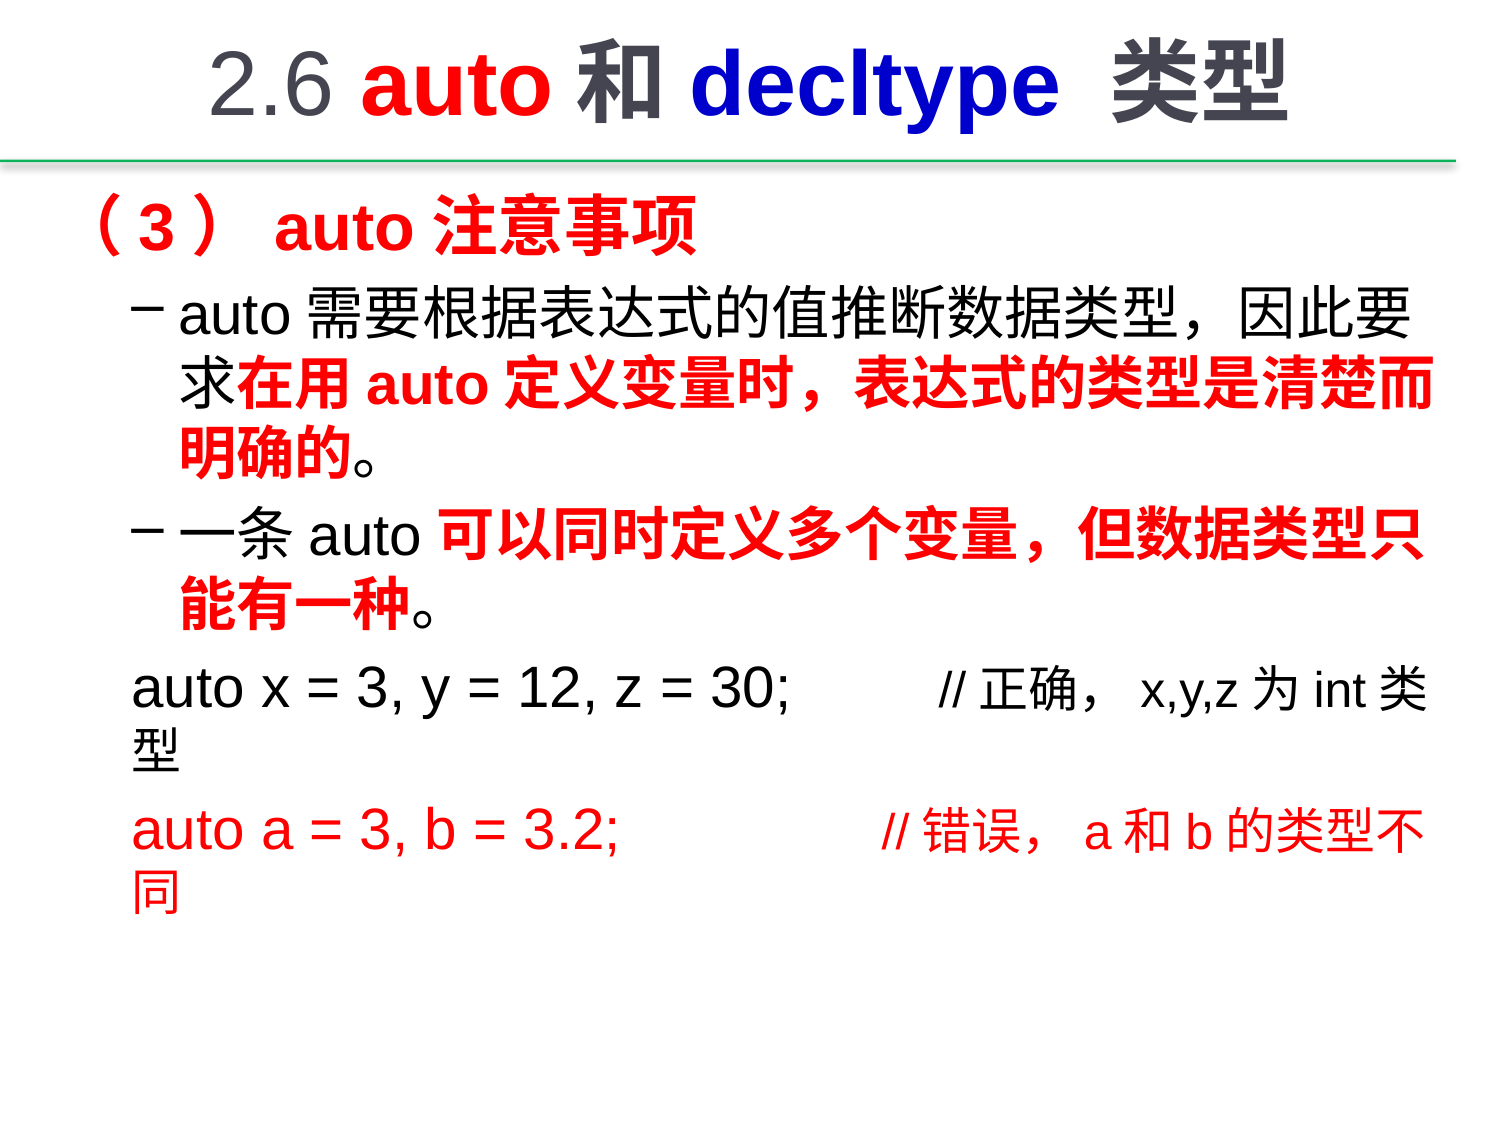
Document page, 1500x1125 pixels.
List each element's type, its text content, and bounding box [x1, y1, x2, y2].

title 2.6 auto和decltype 类型 [75, 12, 1425, 146]
list （3）auto注意事项 auto需要根据表达式的值推断数据类型，因此要求在用auto定义变量时，表达式的类型是清楚而明确的。 一条auto可以同时定义多个变量，但数据类型只能有一种。 auto x = 3, y = 12, z = 30; //正确，x,y,z为int类型 auto a = 3, b = 3.2; //错误，a和b的类型不同 [41, 176, 1456, 1025]
